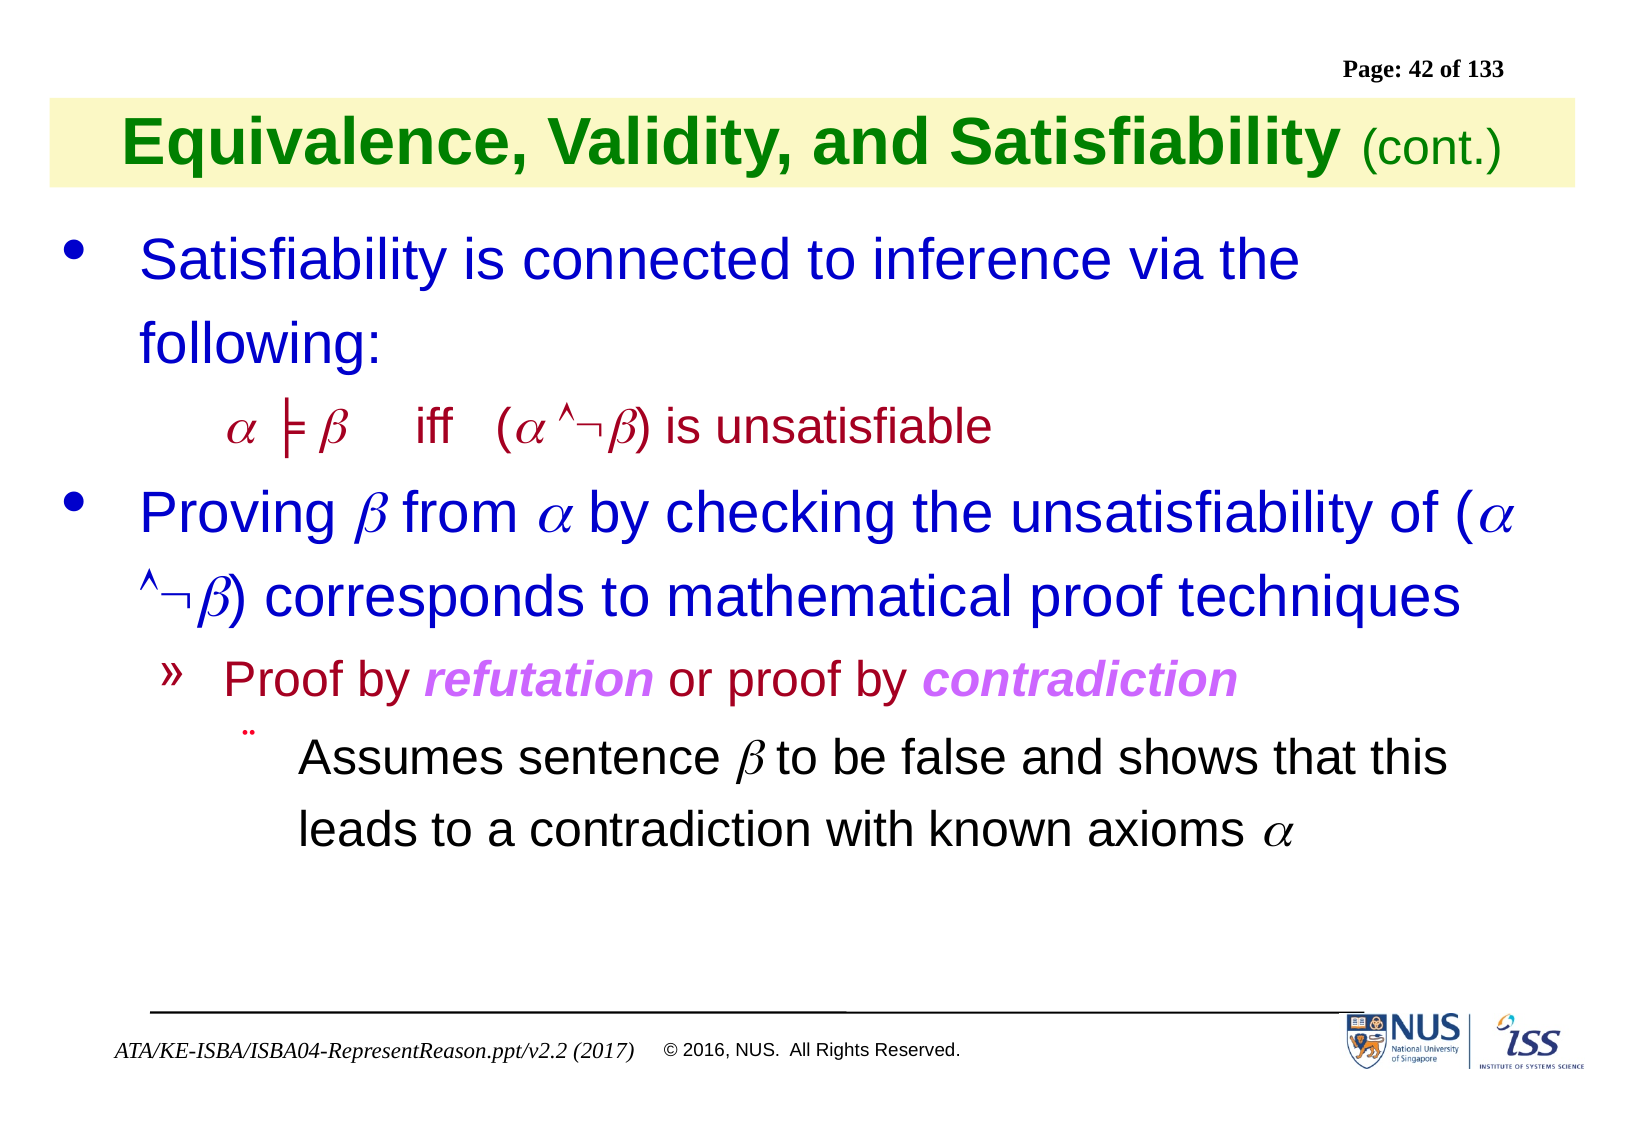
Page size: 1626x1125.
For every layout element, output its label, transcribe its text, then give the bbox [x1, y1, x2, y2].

picture [1339, 1013, 1585, 1069]
list Satisfiability is connected to inference via the following: a ╞ b iff (a b) is unsatisfiable Proving b from a by checking the unsatisfiability of (a b) corresponds to mathematical proof techniques Proof by refutation or proof by contradiction Assumes sentence b to be false and shows that this leads to a contradiction with known axioms a [49, 199, 1576, 988]
title Equivalence, Validity, and Satisfiability (cont.) [49, 97, 1576, 188]
